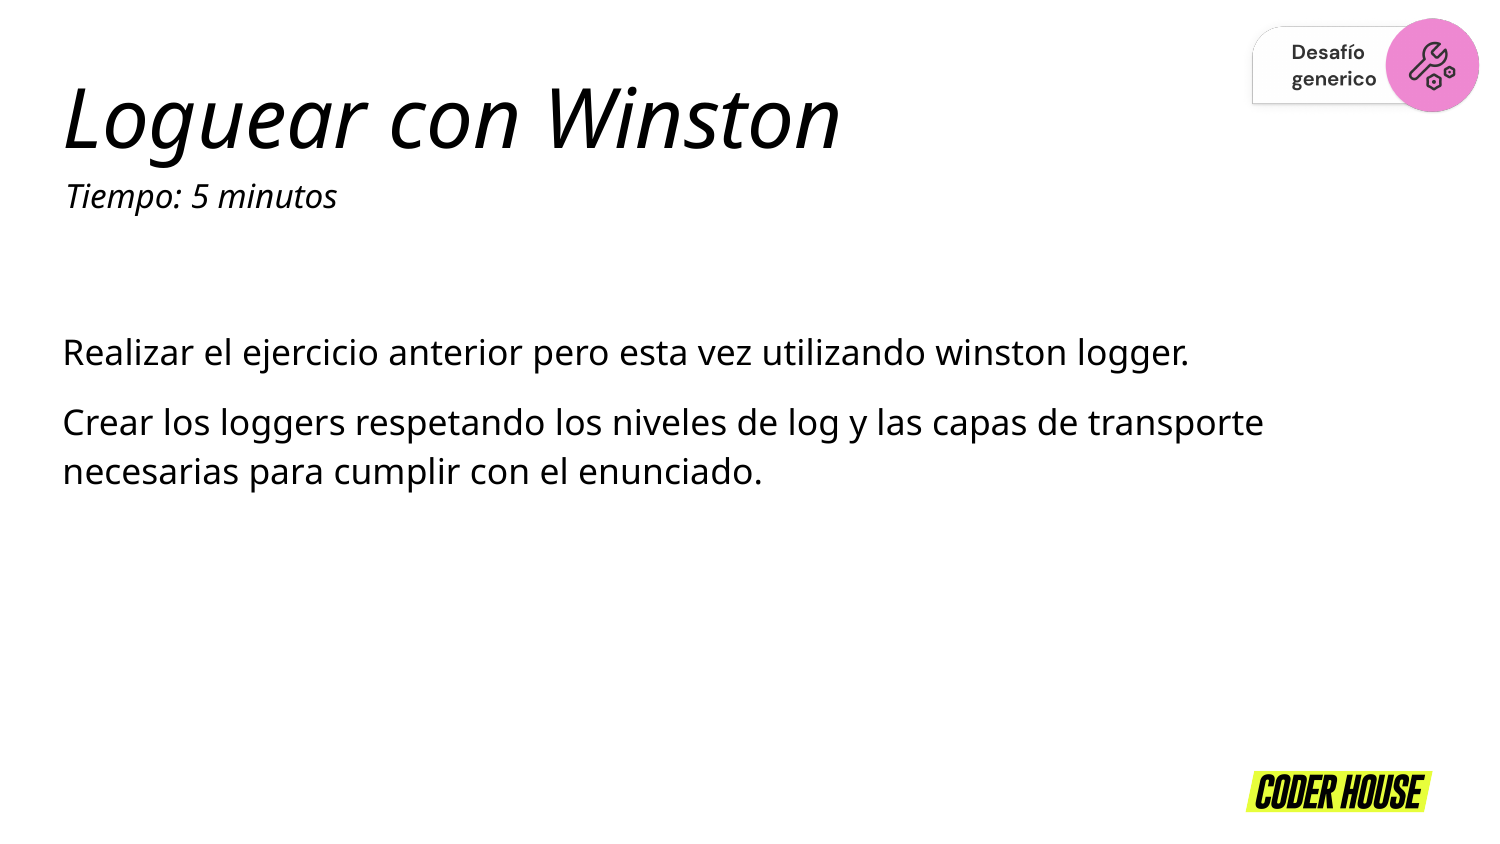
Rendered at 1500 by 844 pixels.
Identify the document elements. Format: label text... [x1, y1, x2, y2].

picture [1231, 12, 1500, 118]
picture [1241, 764, 1437, 819]
text_box Realizar el ejercicio anterior pero esta vez utilizando winston logger. Crear los loggers respetando los niveles de log y las capas de transporte necesarias para cumplir con el enunciado. [47, 308, 1403, 577]
text_box Loguear con Winston [47, 49, 1282, 168]
text_box Tiempo: 5 minutos [50, 140, 543, 231]
